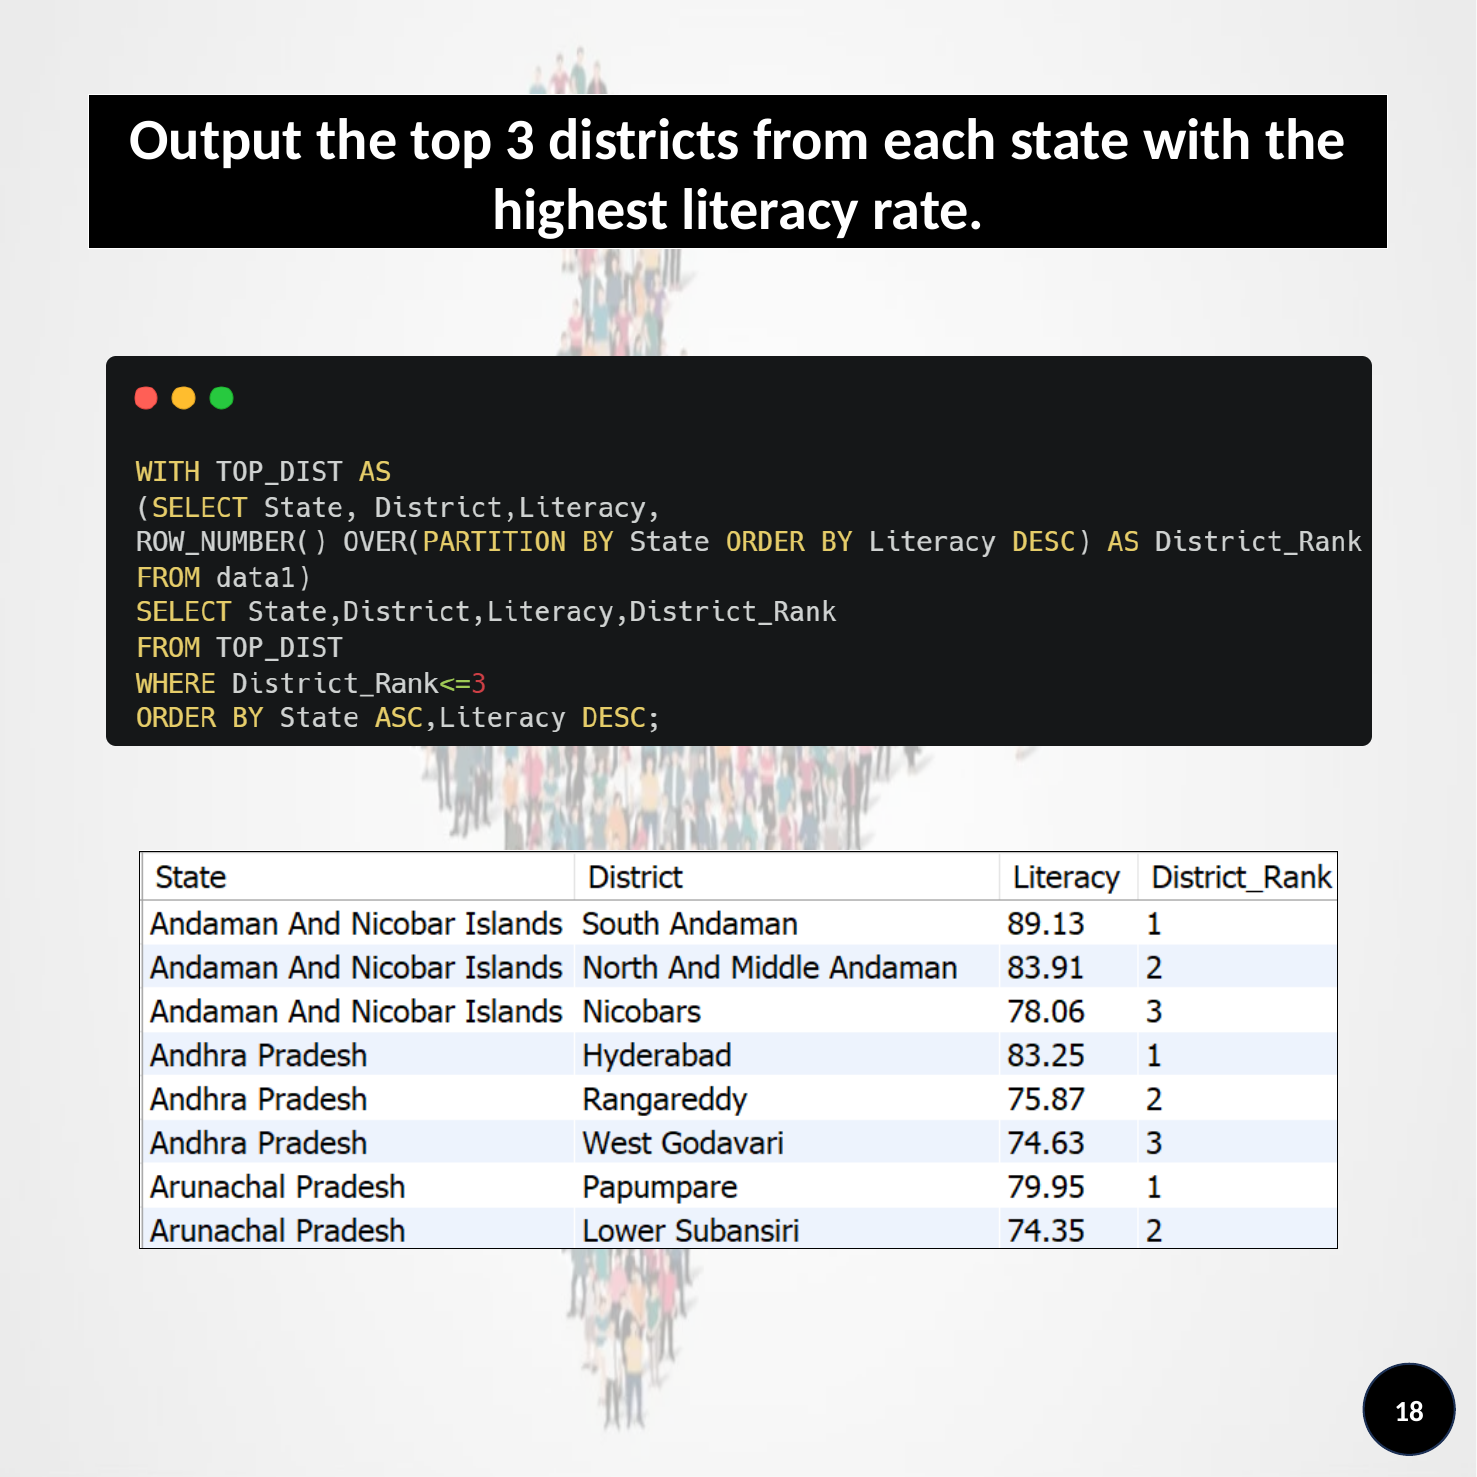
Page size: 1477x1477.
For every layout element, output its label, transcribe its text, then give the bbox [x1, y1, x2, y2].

picture [0, 250, 1477, 1249]
text_box 18 [1362, 1362, 1456, 1456]
text_box Output the top 3 districts from each state with the highest literacy rate. [88, 94, 1388, 249]
